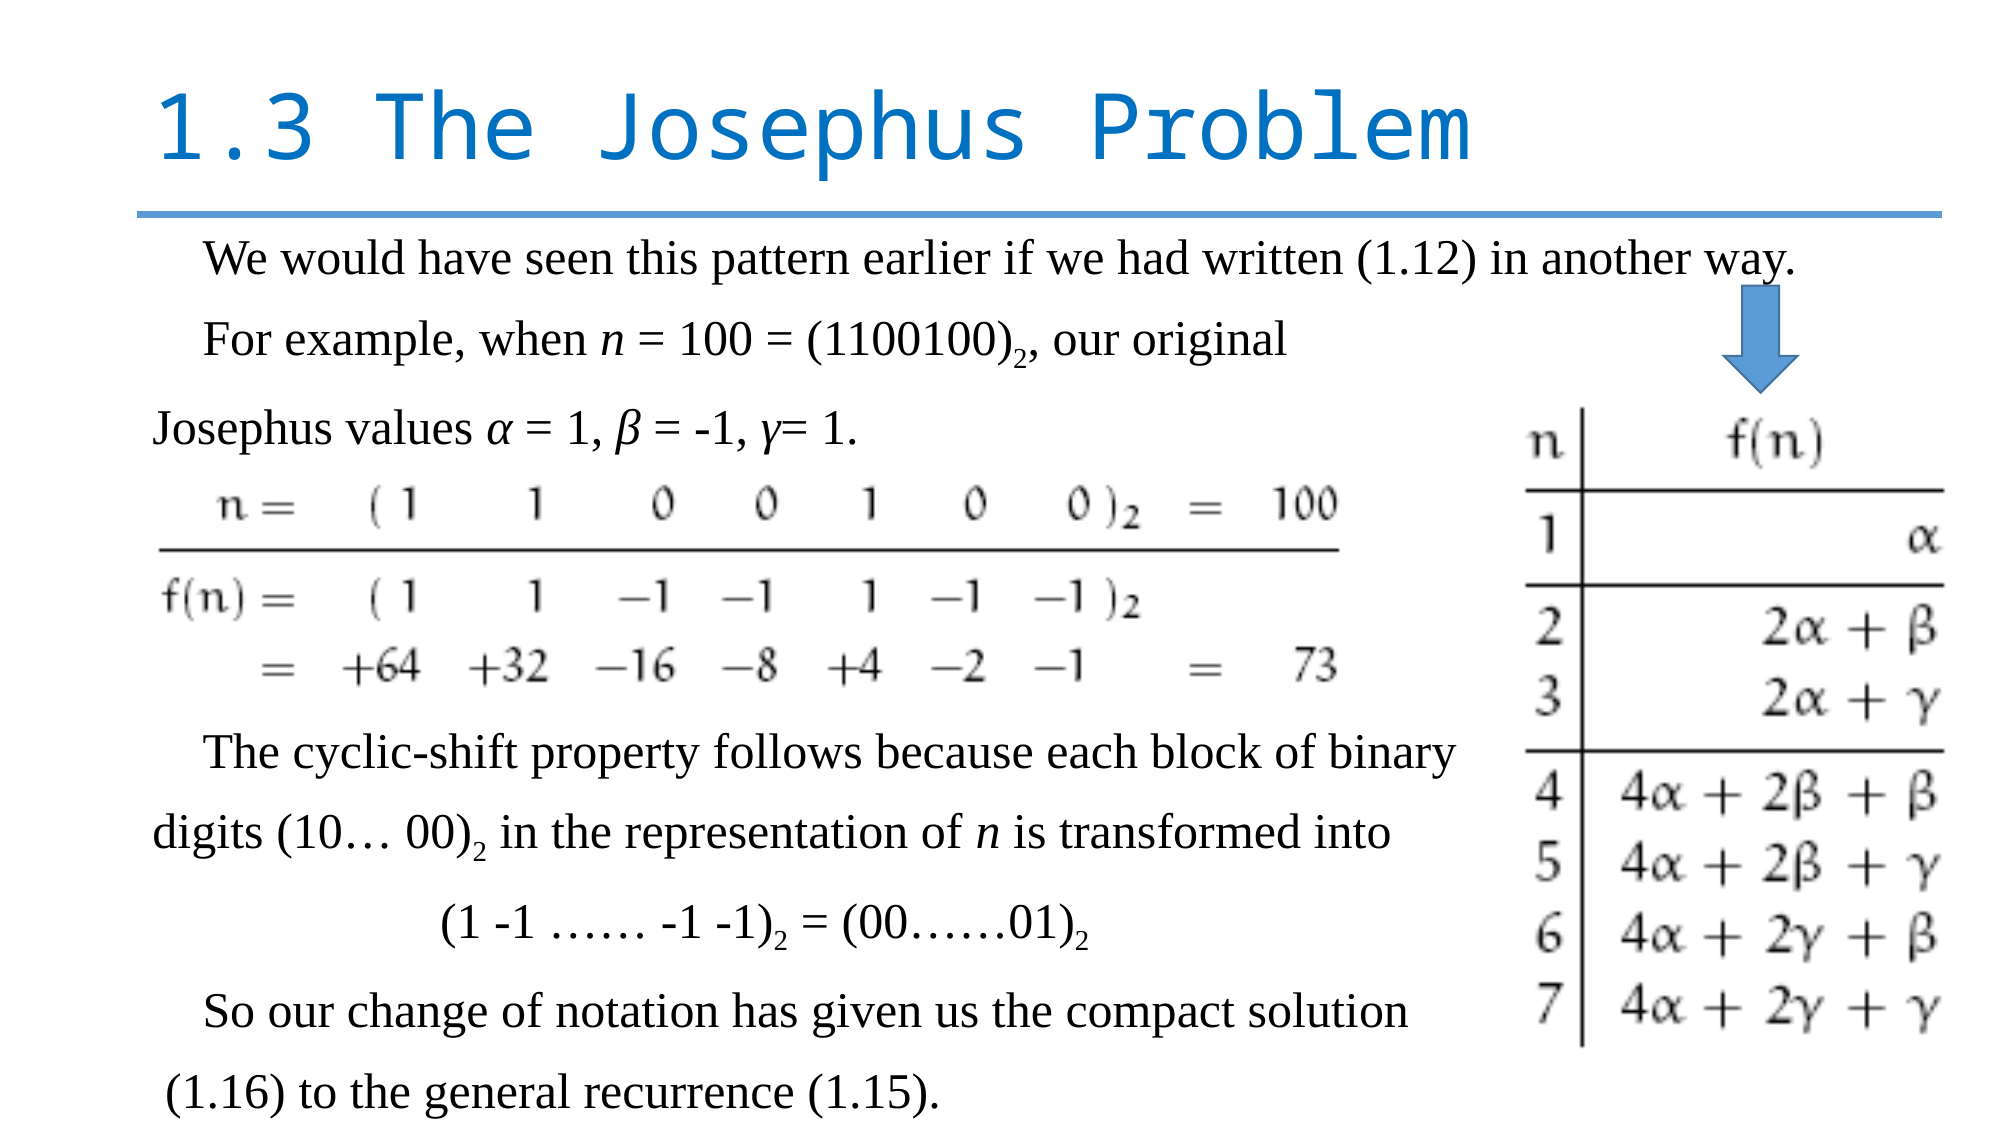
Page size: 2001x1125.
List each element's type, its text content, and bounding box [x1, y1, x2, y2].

title 1.3 The Josephus Problem [137, 21, 1863, 217]
text_box [1721, 284, 1801, 392]
picture [1496, 392, 1980, 1052]
list We would have seen this pattern earlier if we had written (1.12) in another way. For example, when n = 100 = (1100100)2, our original Josephus values α = 1, β = -1, γ= 1. The cyclic-shift property follows because each block of binary digits (10… 00)2 in the representation of n is transformed into (1 -1 …… -1 -1)2 = (00……01)2 So our change of notation has given us the compact solution (1.16) to the general recurrence (1.15). [137, 217, 1980, 1104]
picture [137, 466, 1360, 691]
